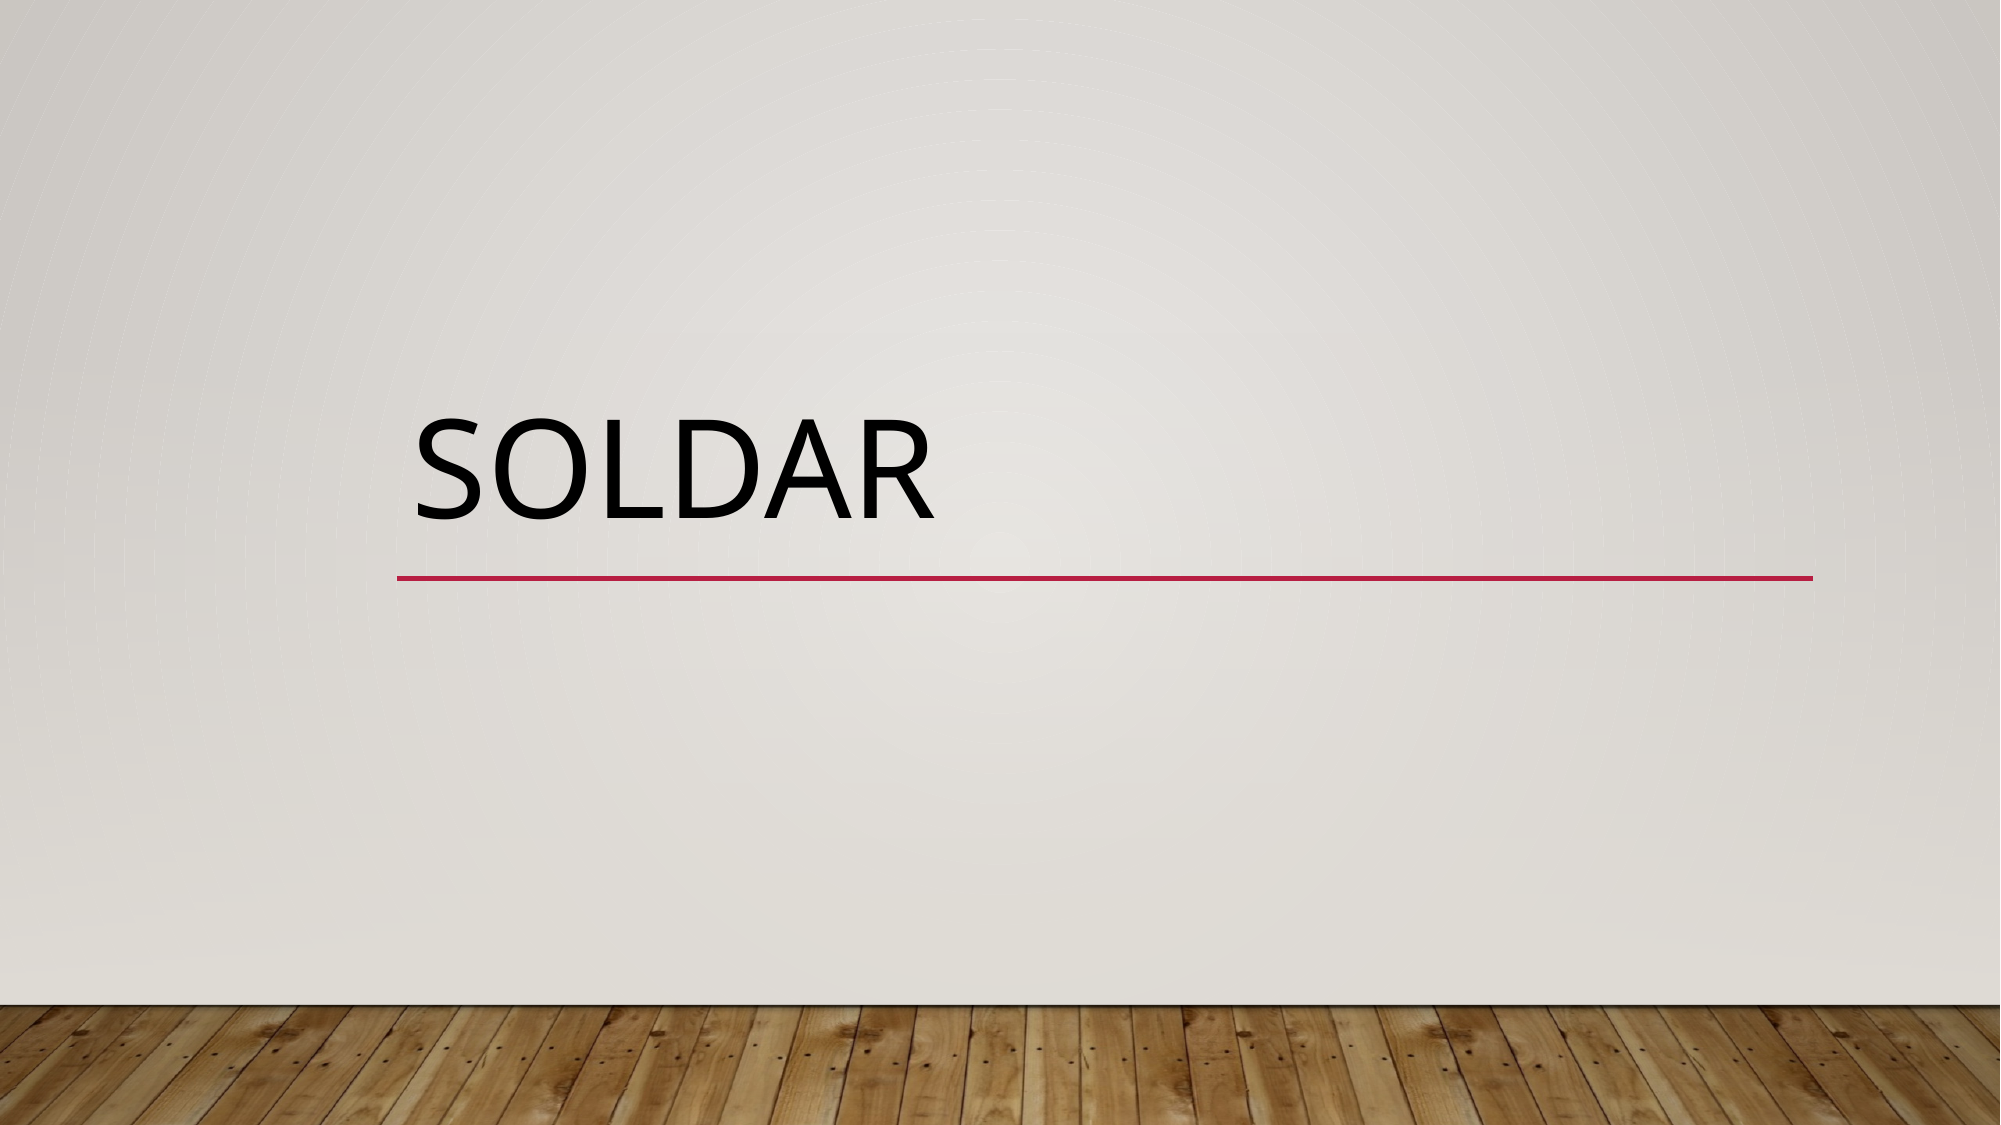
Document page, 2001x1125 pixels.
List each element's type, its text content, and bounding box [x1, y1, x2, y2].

picture [0, 1005, 2000, 1125]
title SOLDAR [396, 131, 1814, 549]
